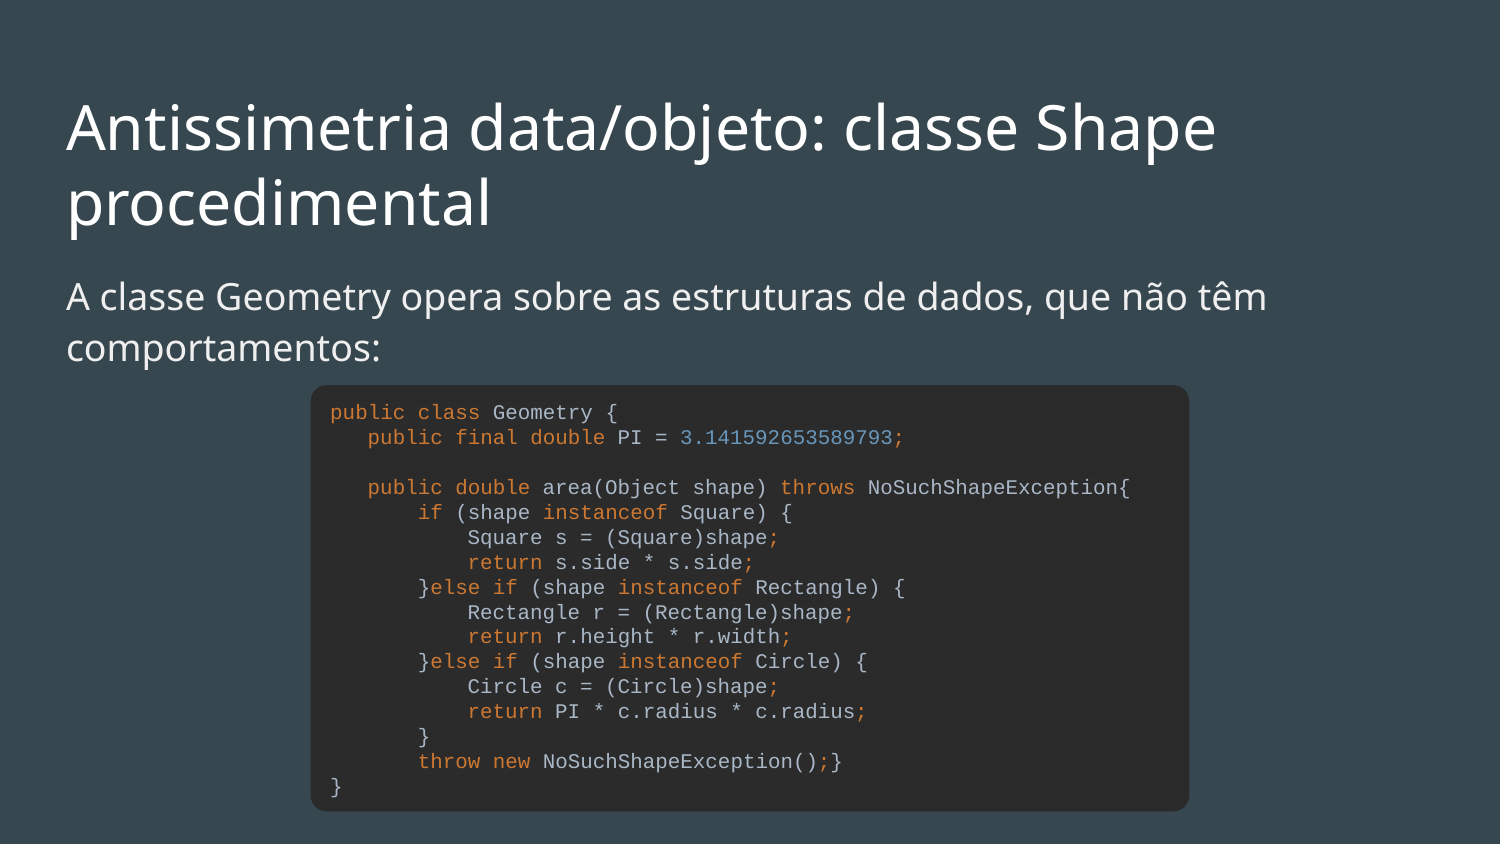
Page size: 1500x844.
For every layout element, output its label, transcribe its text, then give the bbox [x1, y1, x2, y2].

title Antissimetria data/objeto: classe Shape procedimental [51, 72, 1449, 167]
text_box public class Geometry { public final double PI = 3.141592653589793; public double area(Object shape) throws NoSuchShapeException{ if (shape instanceof Square) { Square s = (Square)shape; return s.side * s.side; }else if (shape instanceof Rectangle) { Rectangle r = (Rectangle)shape; return r.height * r.width; }else if (shape instanceof Circle) { Circle c = (Circle)shape; return PI * c.radius * c.radius; } throw new NoSuchShapeException();} } [310, 385, 1190, 812]
list A classe Geometry opera sobre as estruturas de dados, que não têm comportamentos: [51, 250, 1449, 812]
